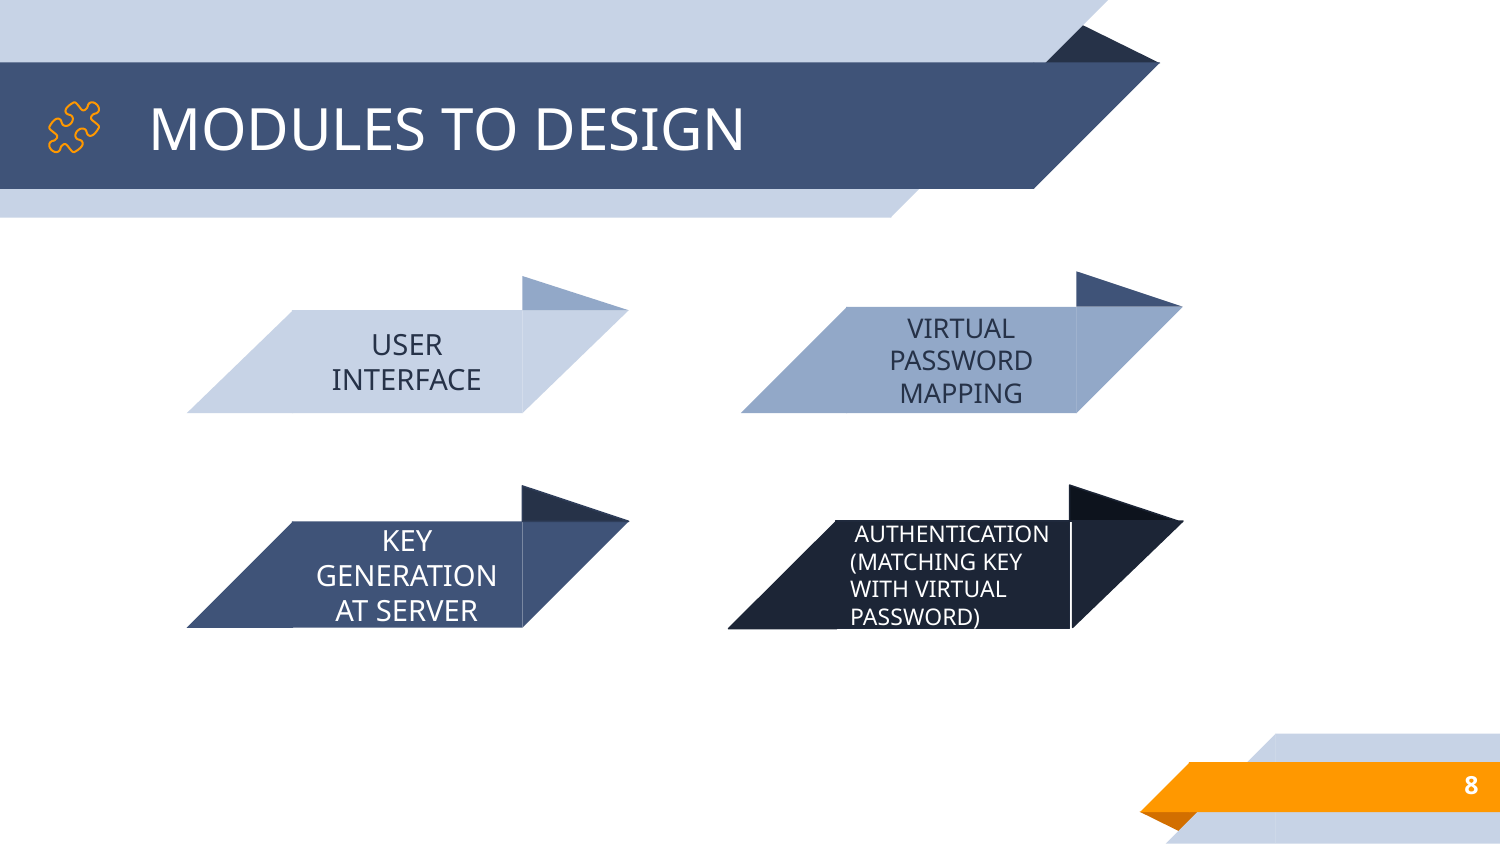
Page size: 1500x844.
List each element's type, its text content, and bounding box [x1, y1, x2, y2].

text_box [186, 485, 630, 628]
title MODULES TO DESIGN [133, 64, 997, 190]
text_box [740, 271, 1184, 414]
slide_number 8 [1249, 760, 1494, 813]
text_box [728, 484, 1184, 629]
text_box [186, 275, 630, 414]
